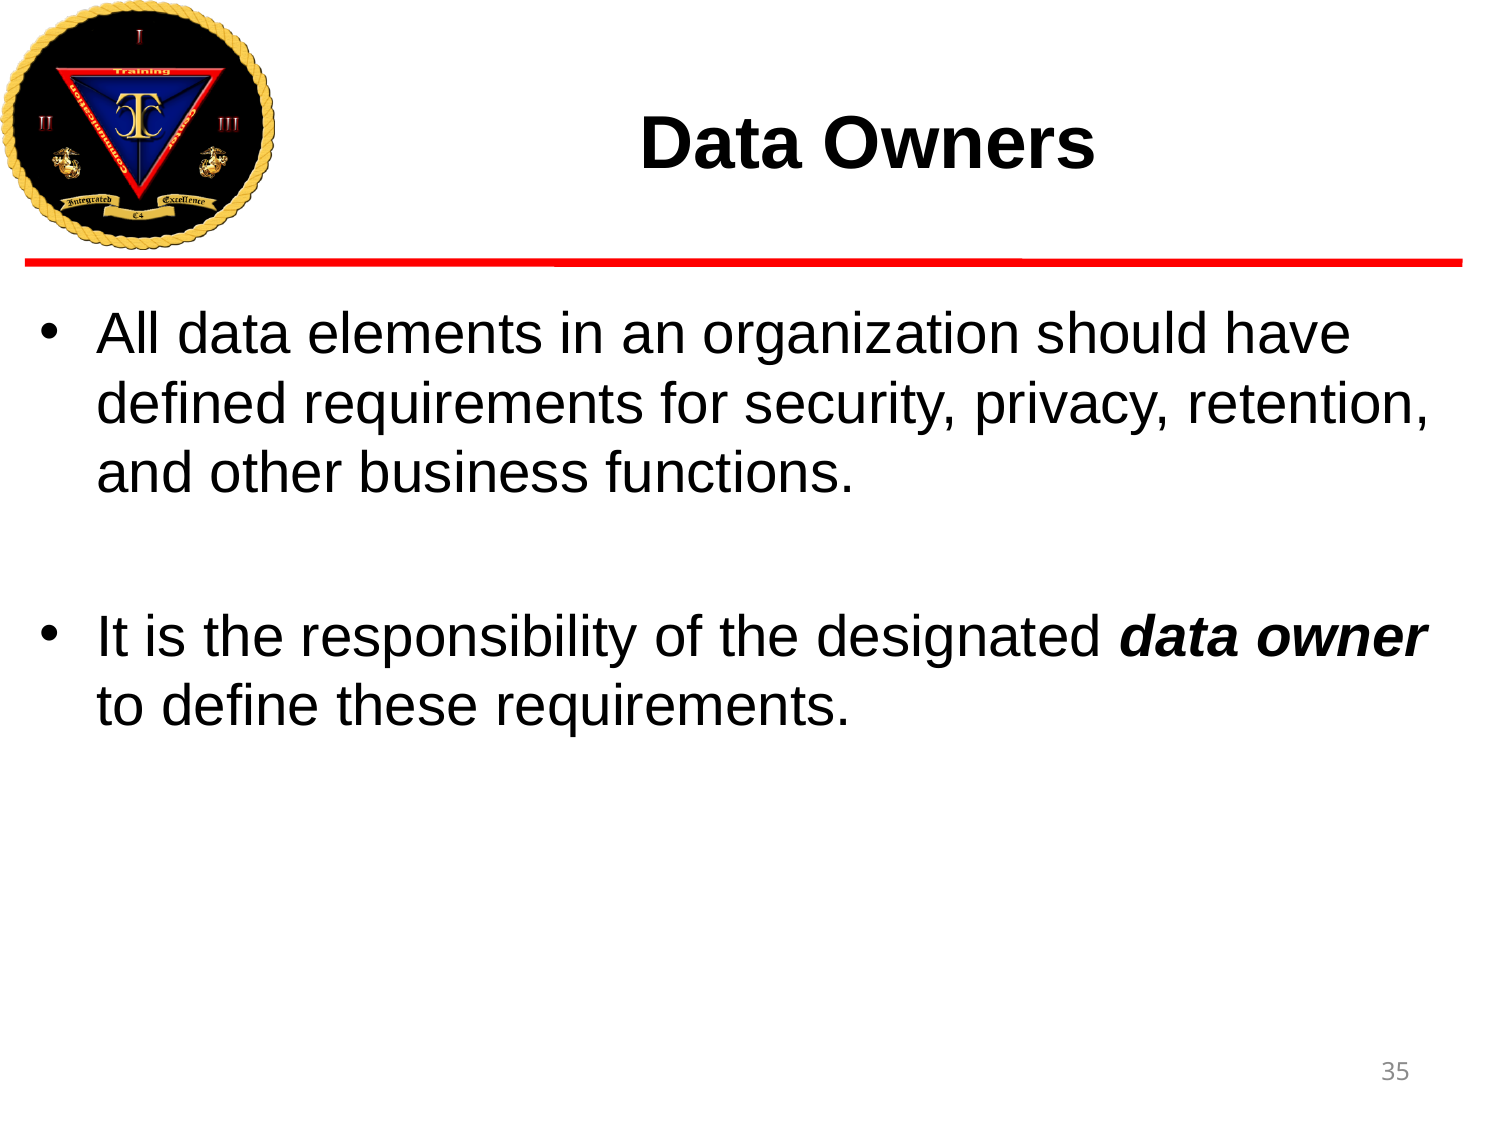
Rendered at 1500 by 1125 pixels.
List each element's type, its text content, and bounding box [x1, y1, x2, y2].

title Data Owners [274, 44, 1463, 233]
slide_number 35 [1074, 1042, 1425, 1103]
list All data elements in an organization should have defined requirements for security, privacy, retention, and other business functions. It is the responsibility of the designated data owner to define these requirements. [24, 287, 1463, 1125]
picture [0, 0, 275, 250]
